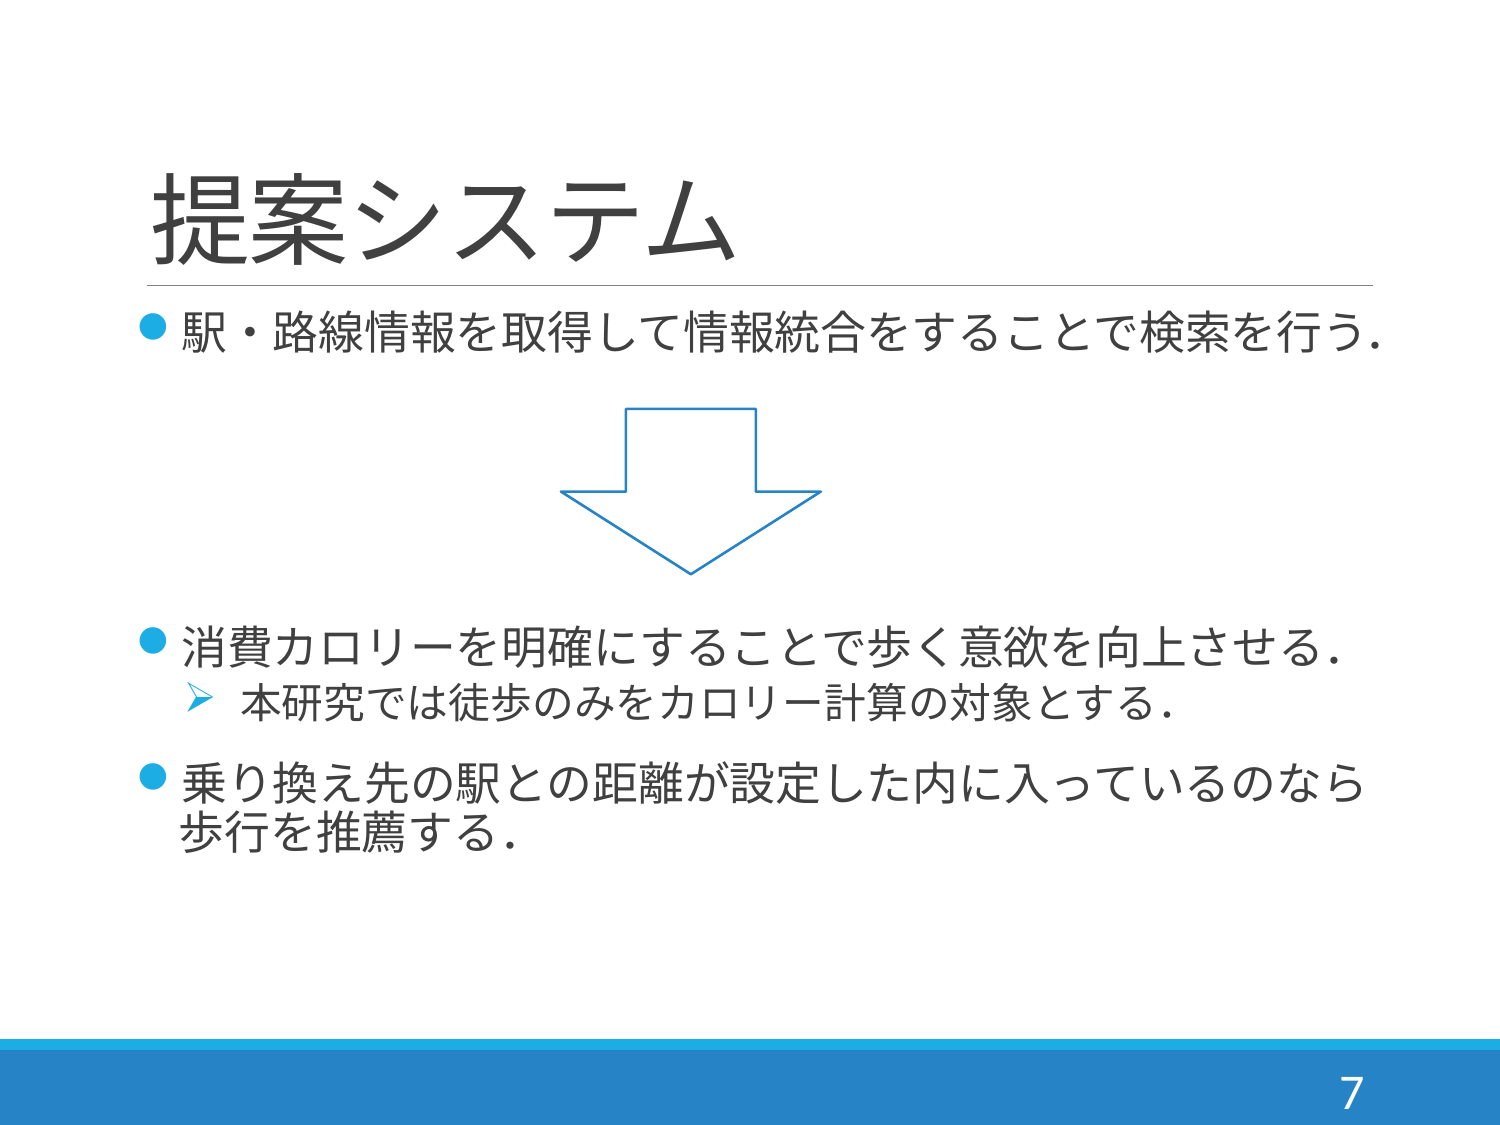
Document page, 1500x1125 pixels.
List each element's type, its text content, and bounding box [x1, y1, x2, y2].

slide_number 7 [1218, 1059, 1380, 1120]
title 提案システム [135, 47, 1373, 285]
text_box [559, 407, 823, 576]
list 駅・路線情報を取得して情報統合をすることで検索を行う． 消費カロリーを明確にすることで歩く意欲を向上させる． 本研究では徒歩のみをカロリー計算の対象とする． 乗り換え先の駅との距離が設定した内に入っているのなら歩行を推薦する． [135, 302, 1373, 963]
